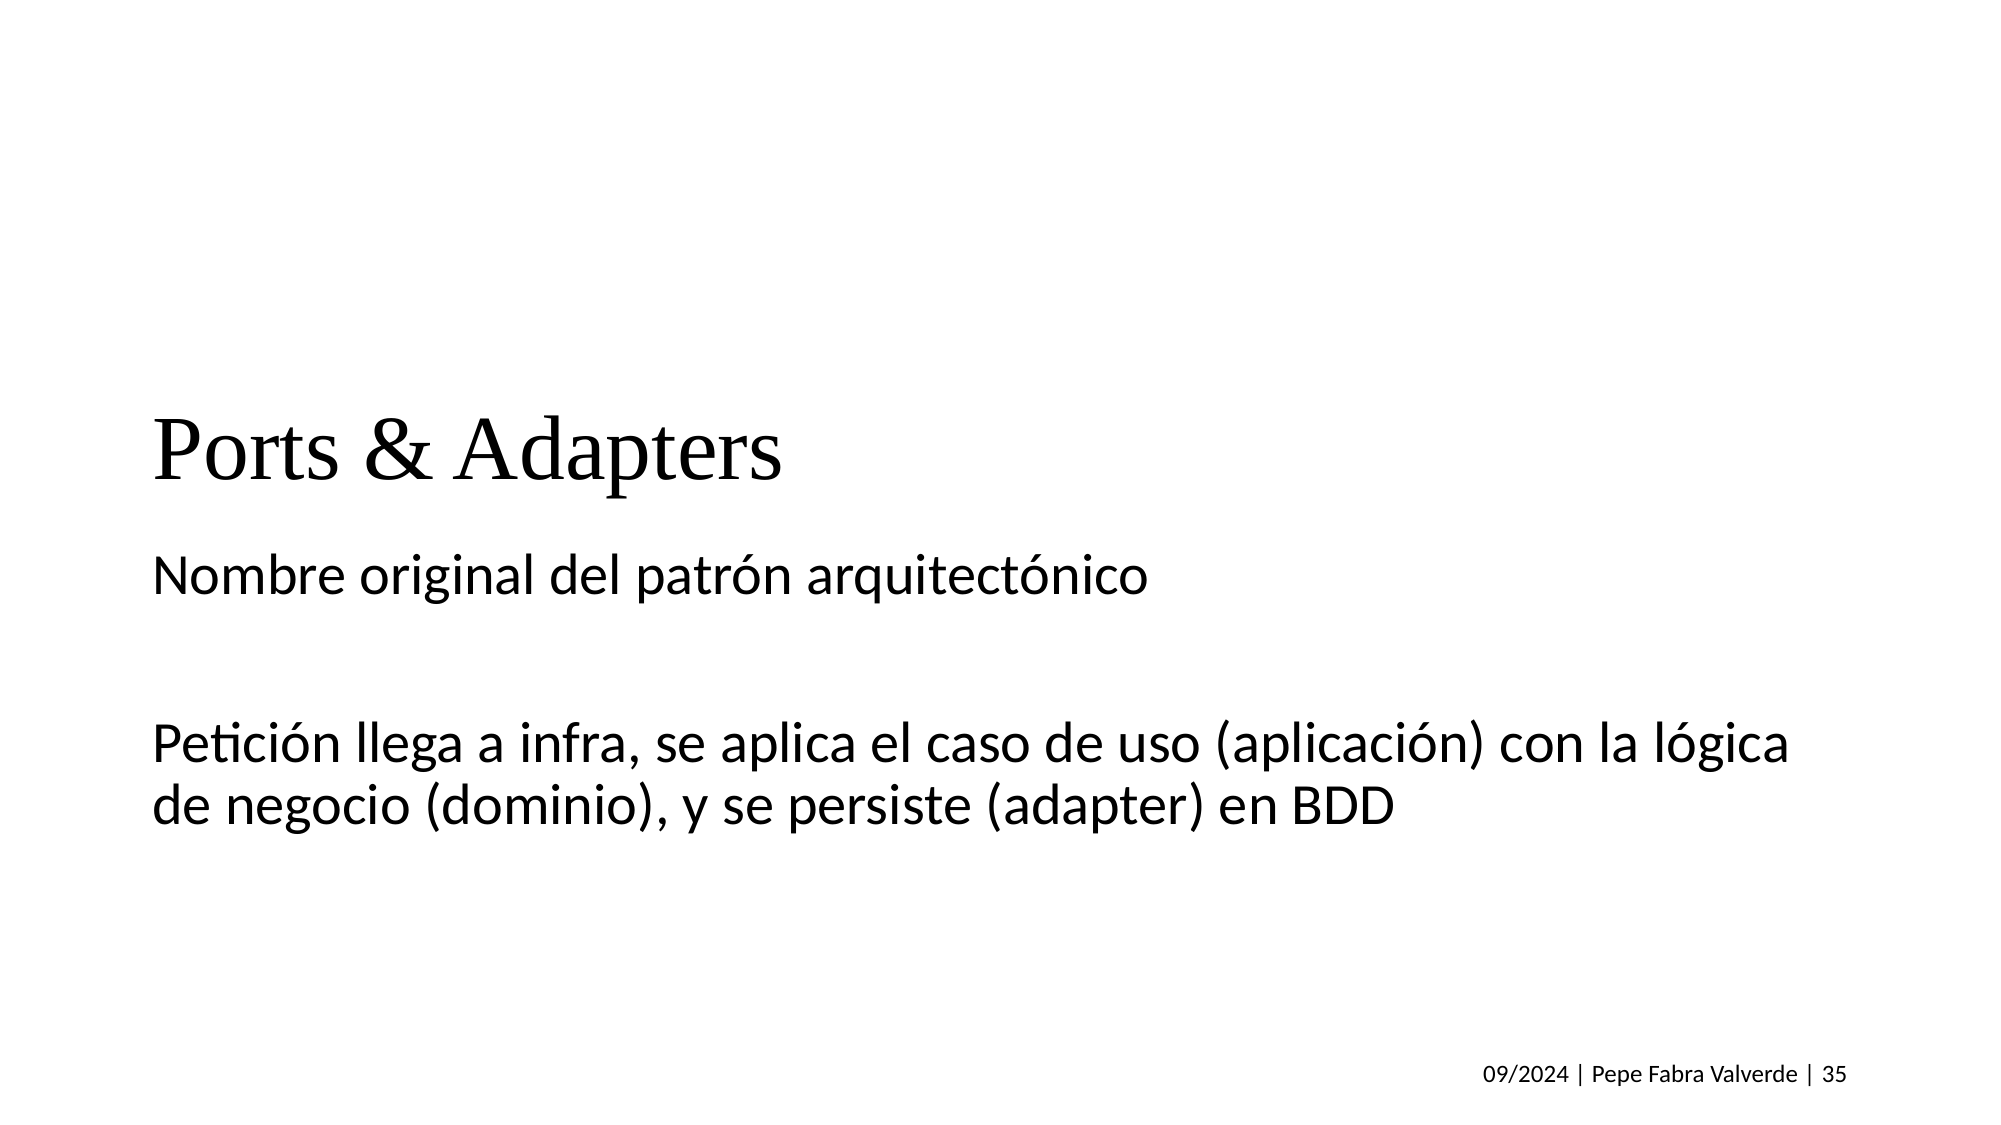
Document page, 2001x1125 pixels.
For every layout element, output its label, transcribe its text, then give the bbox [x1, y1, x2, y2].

list Nombre original del patrón arquitectónico Petición llega a infra, se aplica el caso de uso (aplicación) con la lógica de negocio (dominio), y se persiste (adapter) en BDD [137, 536, 1863, 1014]
slide_number 09/2024 | Pepe Fabra Valverde | 35 [1412, 1042, 1863, 1103]
title Ports & Adapters [137, 59, 1863, 508]
